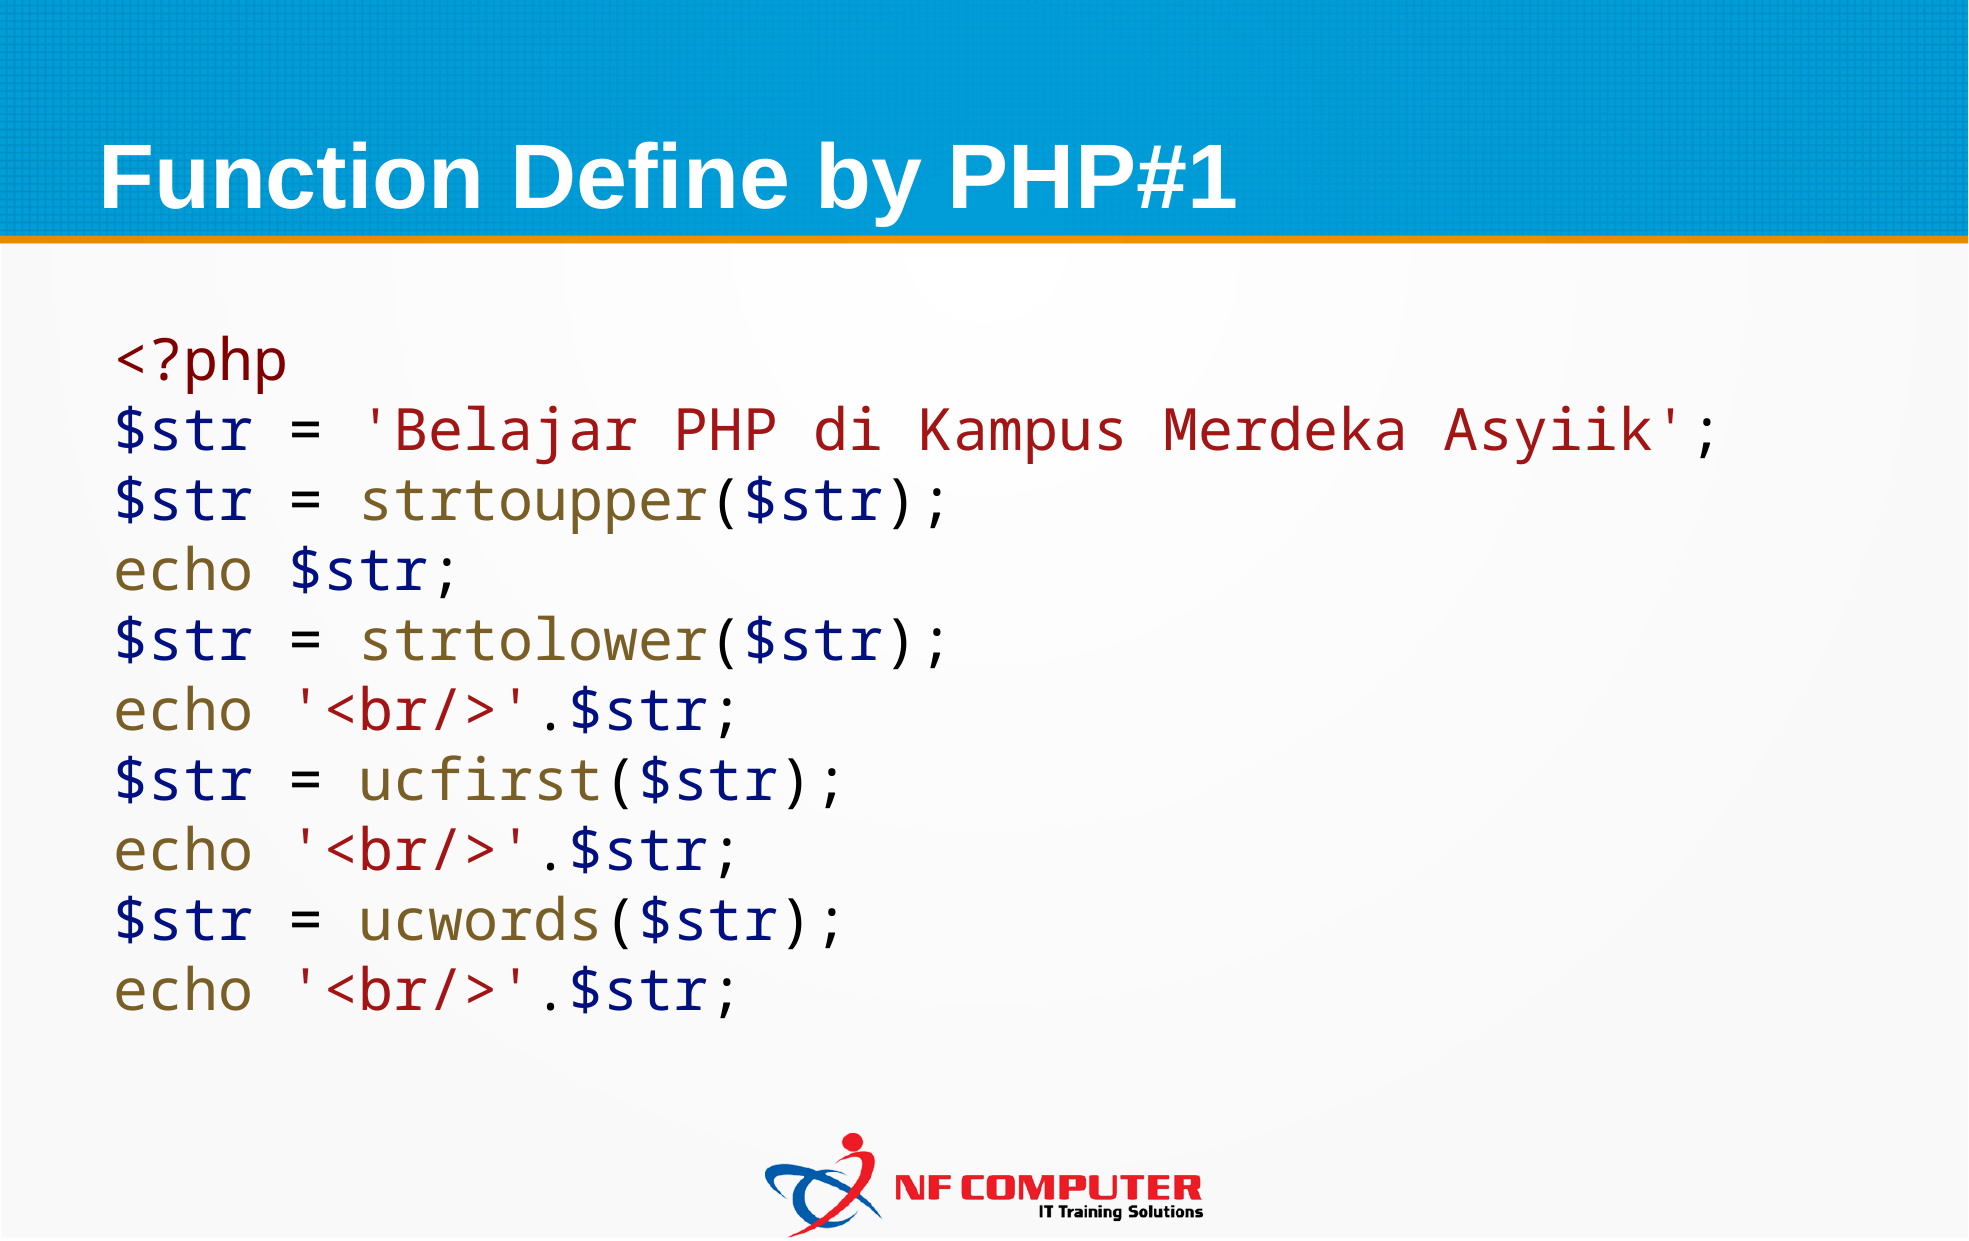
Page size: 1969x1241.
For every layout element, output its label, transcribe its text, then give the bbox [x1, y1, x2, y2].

text_box Function Define by PHP#1 [98, 19, 1870, 227]
picture [0, 236, 1969, 1241]
text_box <?php $str = 'Belajar PHP di Kampus Merdeka Asyiik'; $str = strtoupper($str); echo $str; $str = strtolower($str); echo '<br/>'.$str; $str = ucfirst($str); echo '<br/>'.$str; $str = ucwords($str); echo '<br/>'.$str; [98, 314, 1842, 1030]
